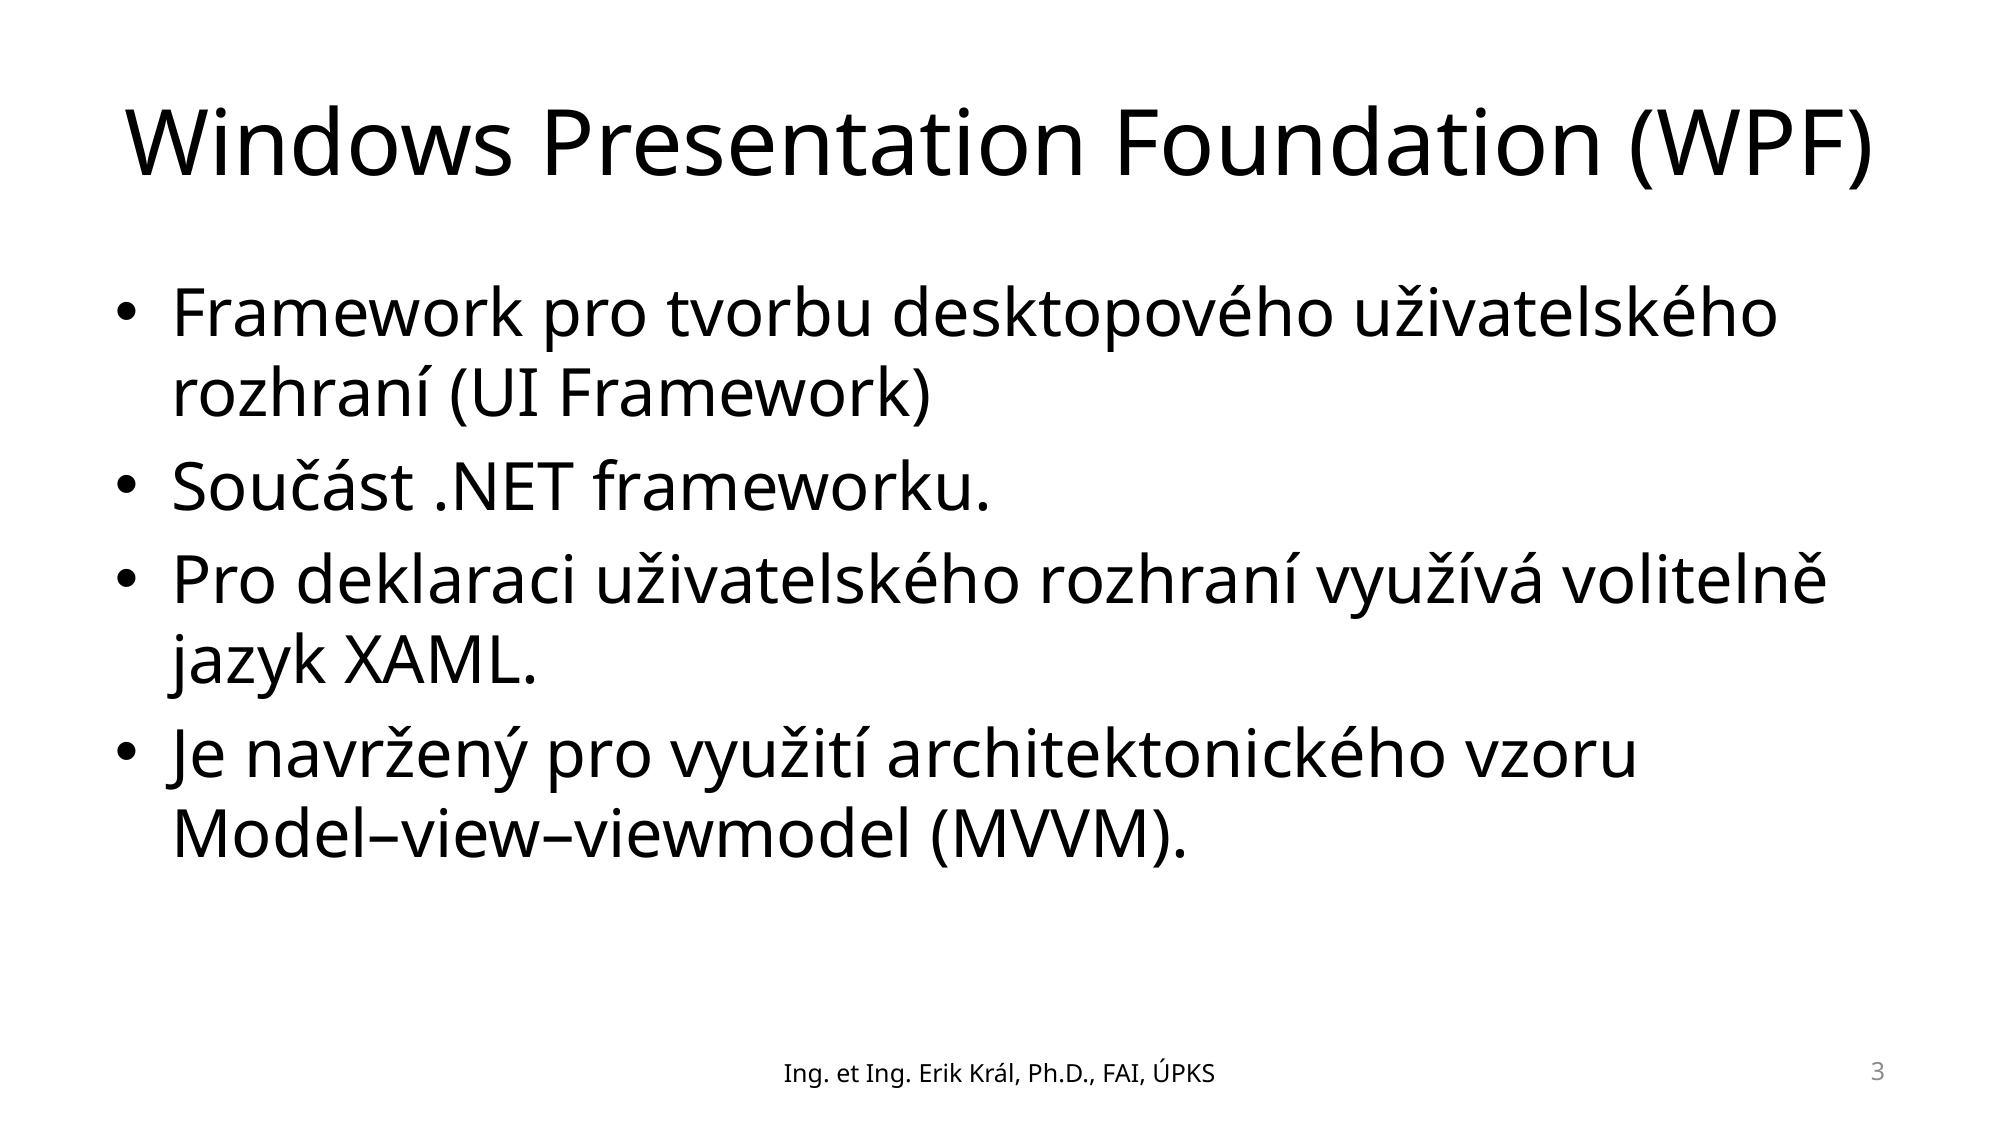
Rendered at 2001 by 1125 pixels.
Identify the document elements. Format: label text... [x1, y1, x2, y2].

slide_number 3 [1433, 1042, 1900, 1103]
title Windows Presentation Foundation (WPF) [99, 45, 1900, 233]
list Framework pro tvorbu desktopového uživatelského rozhraní (UI Framework) Součást .NET frameworku. Pro deklaraci uživatelského rozhraní využívá volitelně jazyk XAML. Je navržený pro využití architektonického vzoru Model–view–viewmodel (MVVM). [99, 262, 1900, 1005]
footer Ing. et Ing. Erik Král, Ph.D., FAI, ÚPKS [683, 1042, 1317, 1103]
